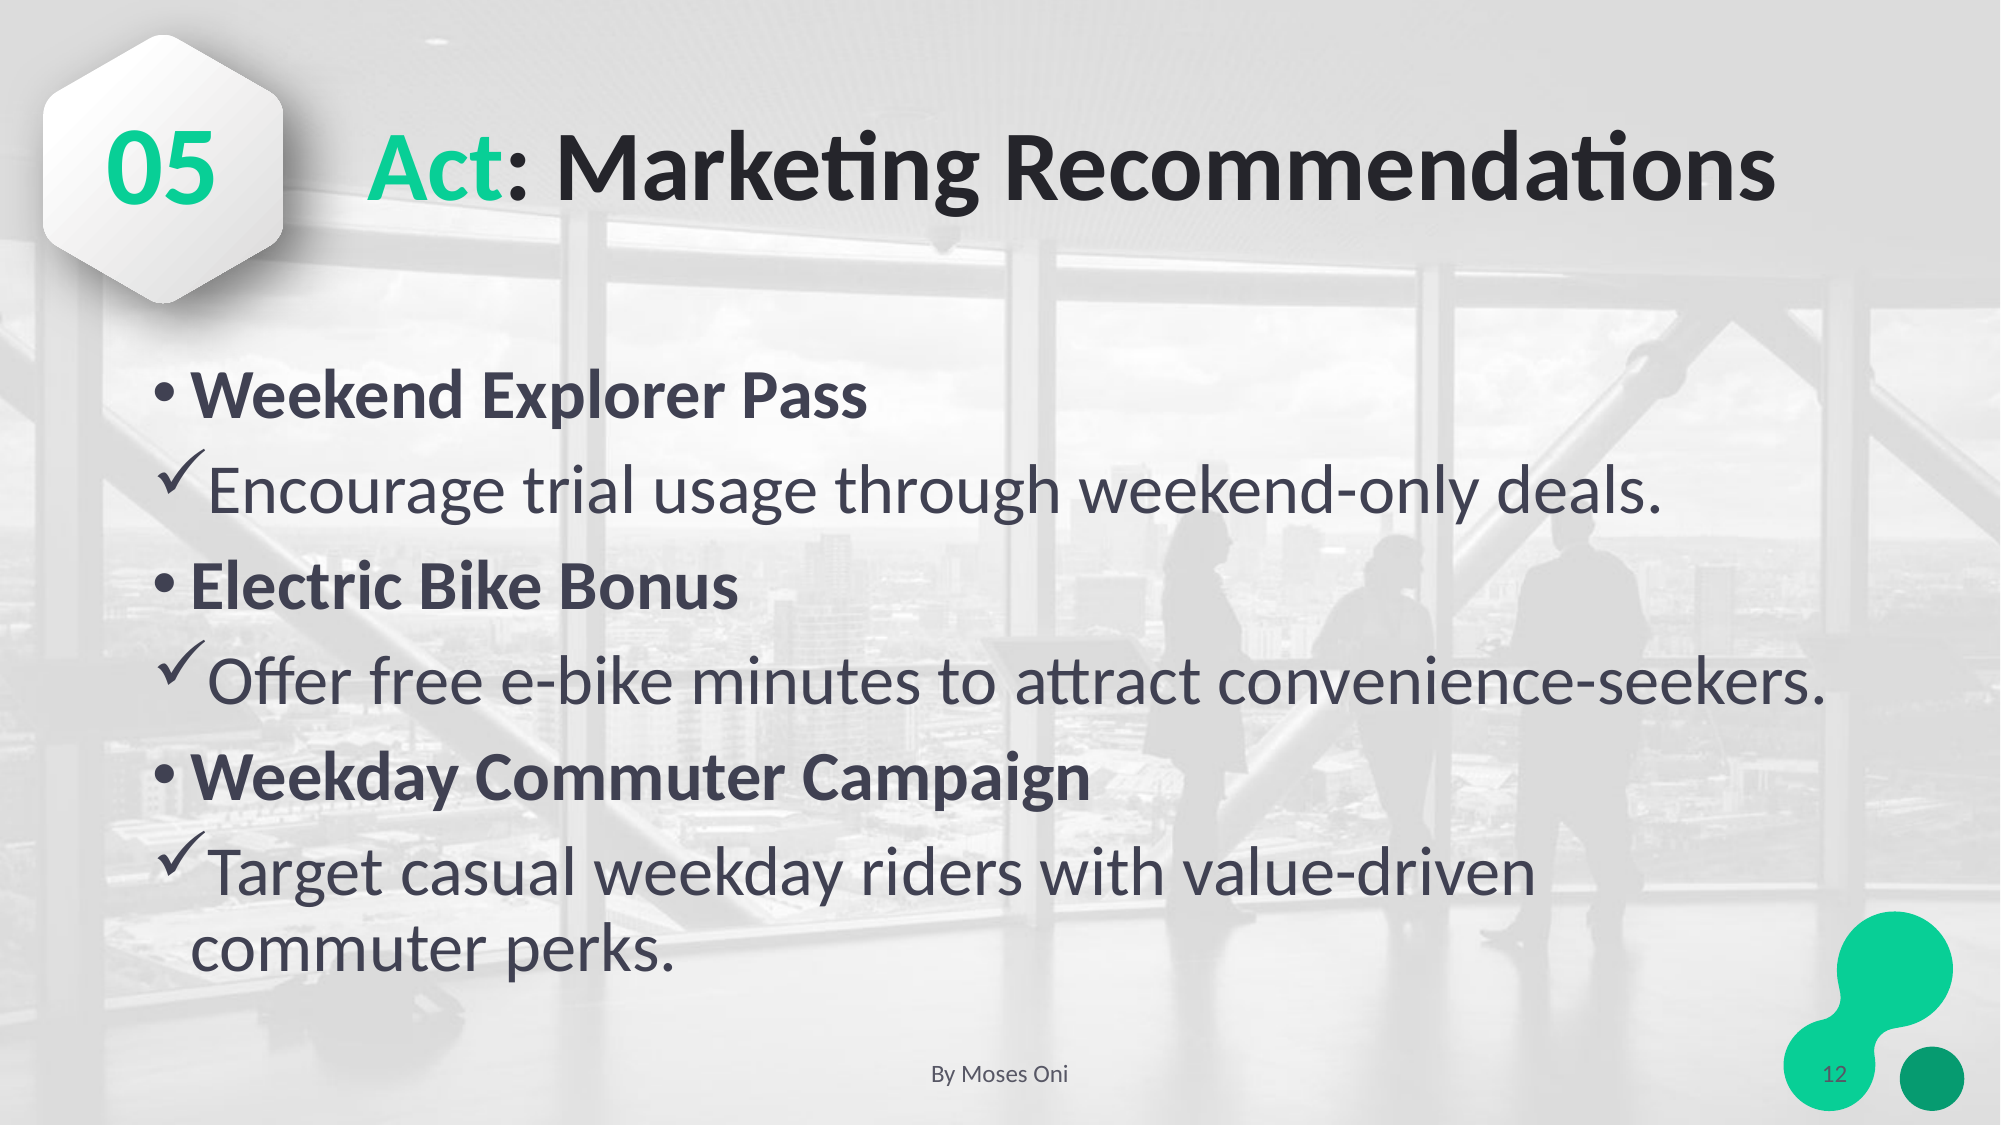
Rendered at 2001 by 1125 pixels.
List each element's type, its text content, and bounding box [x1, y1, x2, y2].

list Weekend Explorer Pass Encourage trial usage through weekend-only deals. Electric Bike Bonus Offer free e-bike minutes to attract convenience-seekers. Weekday Commuter Campaign Target casual weekday riders with value-driven commuter perks. [137, 349, 1863, 1014]
footer By Moses Oni [662, 1042, 1338, 1103]
picture [0, 0, 2001, 1125]
list 05 [67, 76, 259, 262]
slide_number 12 [1412, 1042, 1863, 1103]
title Act: Marketing Recommendations [282, 59, 1863, 278]
